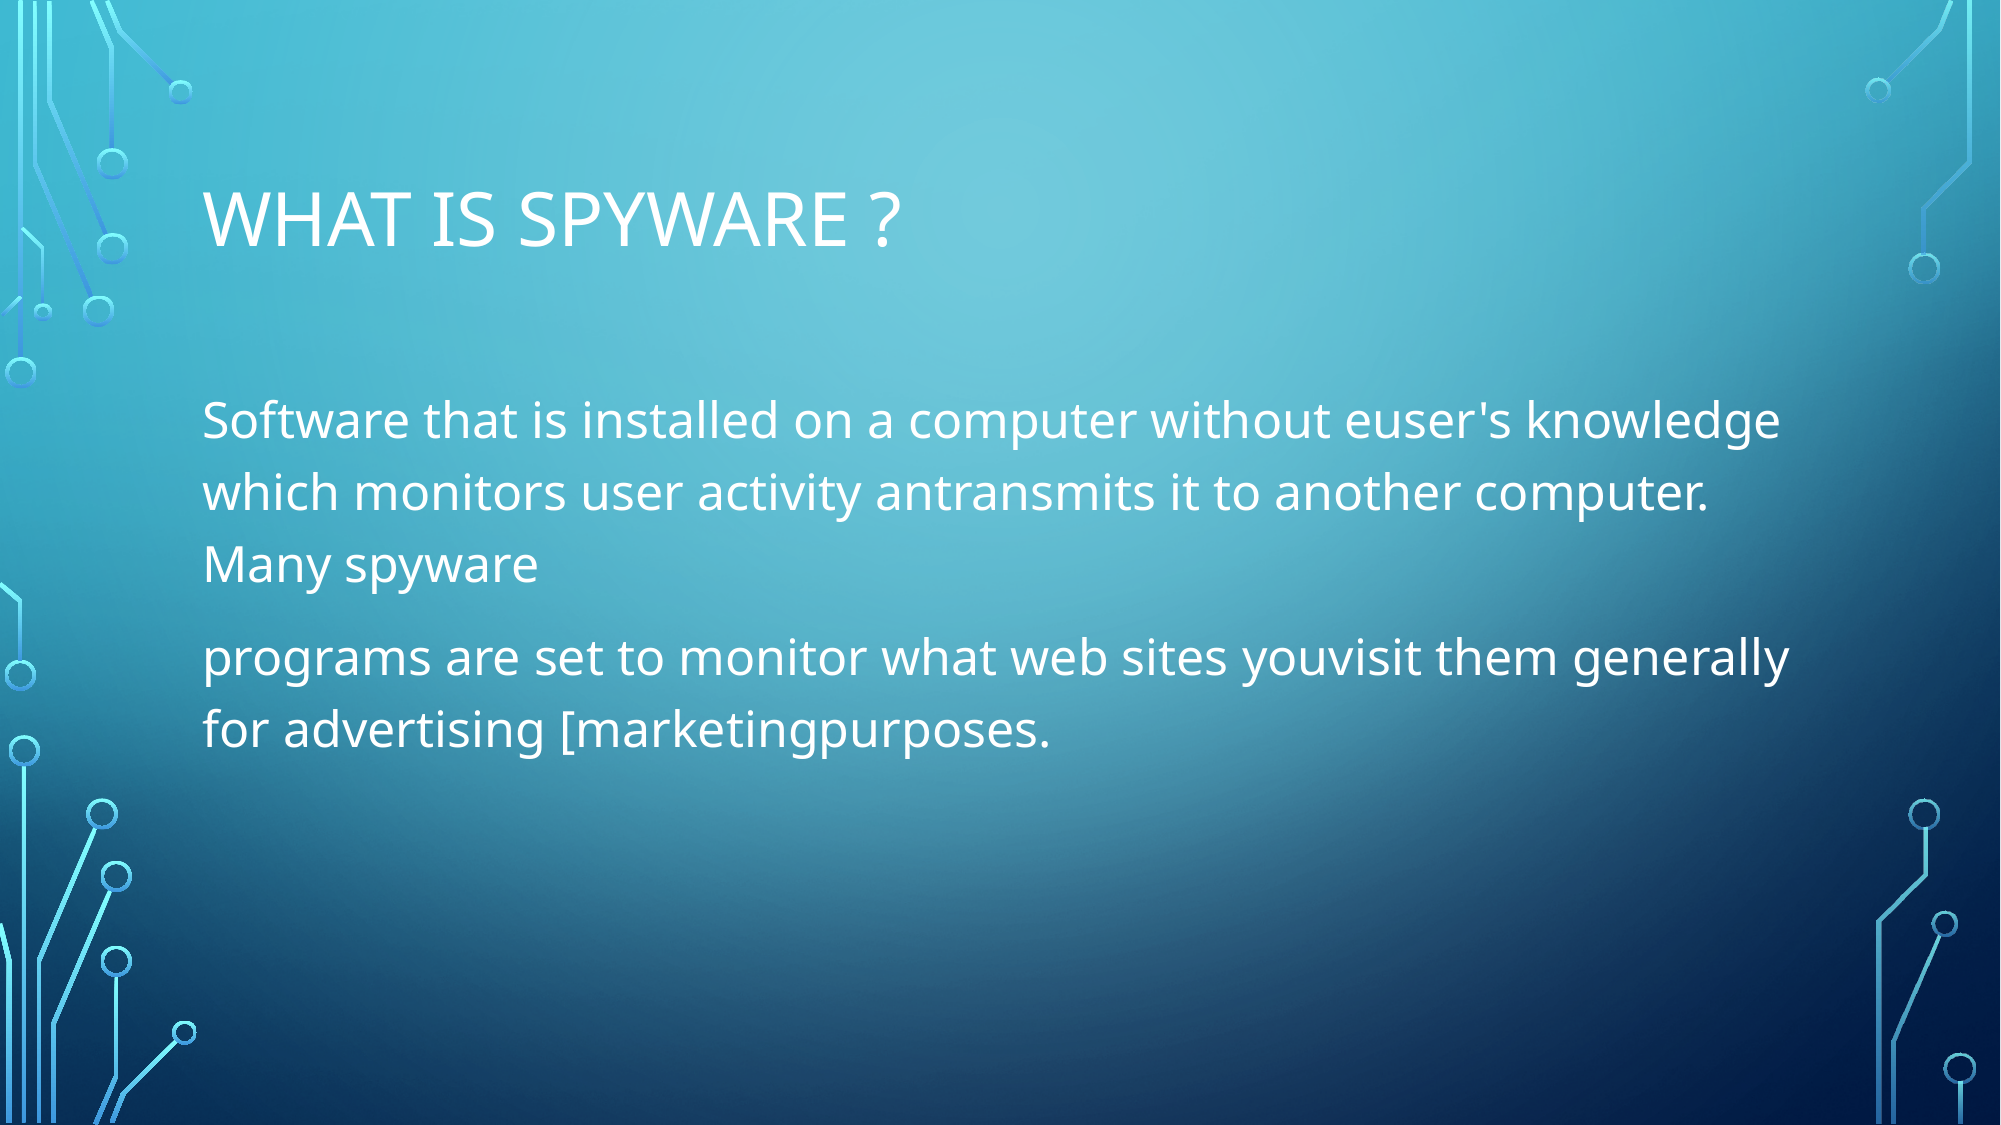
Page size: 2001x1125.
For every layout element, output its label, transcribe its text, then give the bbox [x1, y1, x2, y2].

title WHAT IS SPYWARE ? [187, 101, 1813, 344]
list Software that is installed on a computer without euser's knowledge which monitors user activity antransmits it to another computer. Many spyware programs are set to monitor what web sites youvisit them generally for advertising [marketingpurposes. [187, 369, 1813, 950]
